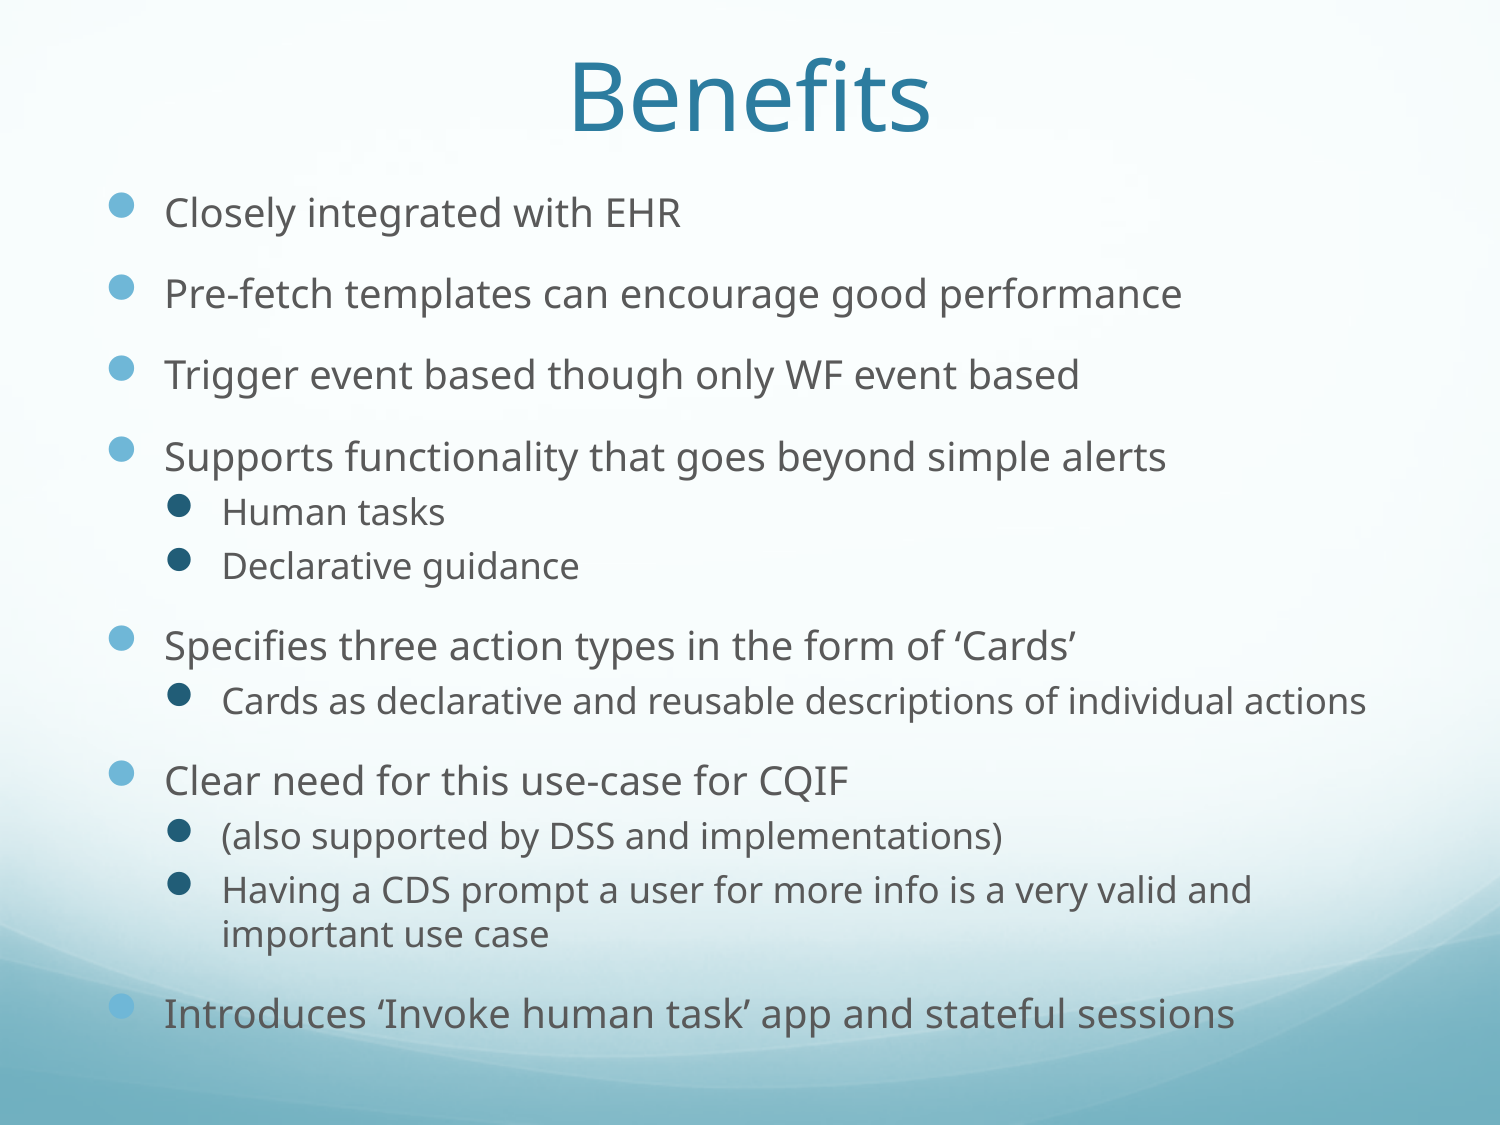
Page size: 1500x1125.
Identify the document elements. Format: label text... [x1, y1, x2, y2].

title Benefits [90, 17, 1410, 158]
list Closely integrated with EHR Pre-fetch templates can encourage good performance Trigger event based though only WF event based Supports functionality that goes beyond simple alerts Human tasks Declarative guidance Specifies three action types in the form of ‘Cards’ Cards as declarative and reusable descriptions of individual actions Clear need for this use-case for CQIF (also supported by DSS and implementations) Having a CDS prompt a user for more info is a very valid and important use case Introduces ‘Invoke human task’ app and stateful sessions [90, 179, 1410, 1052]
